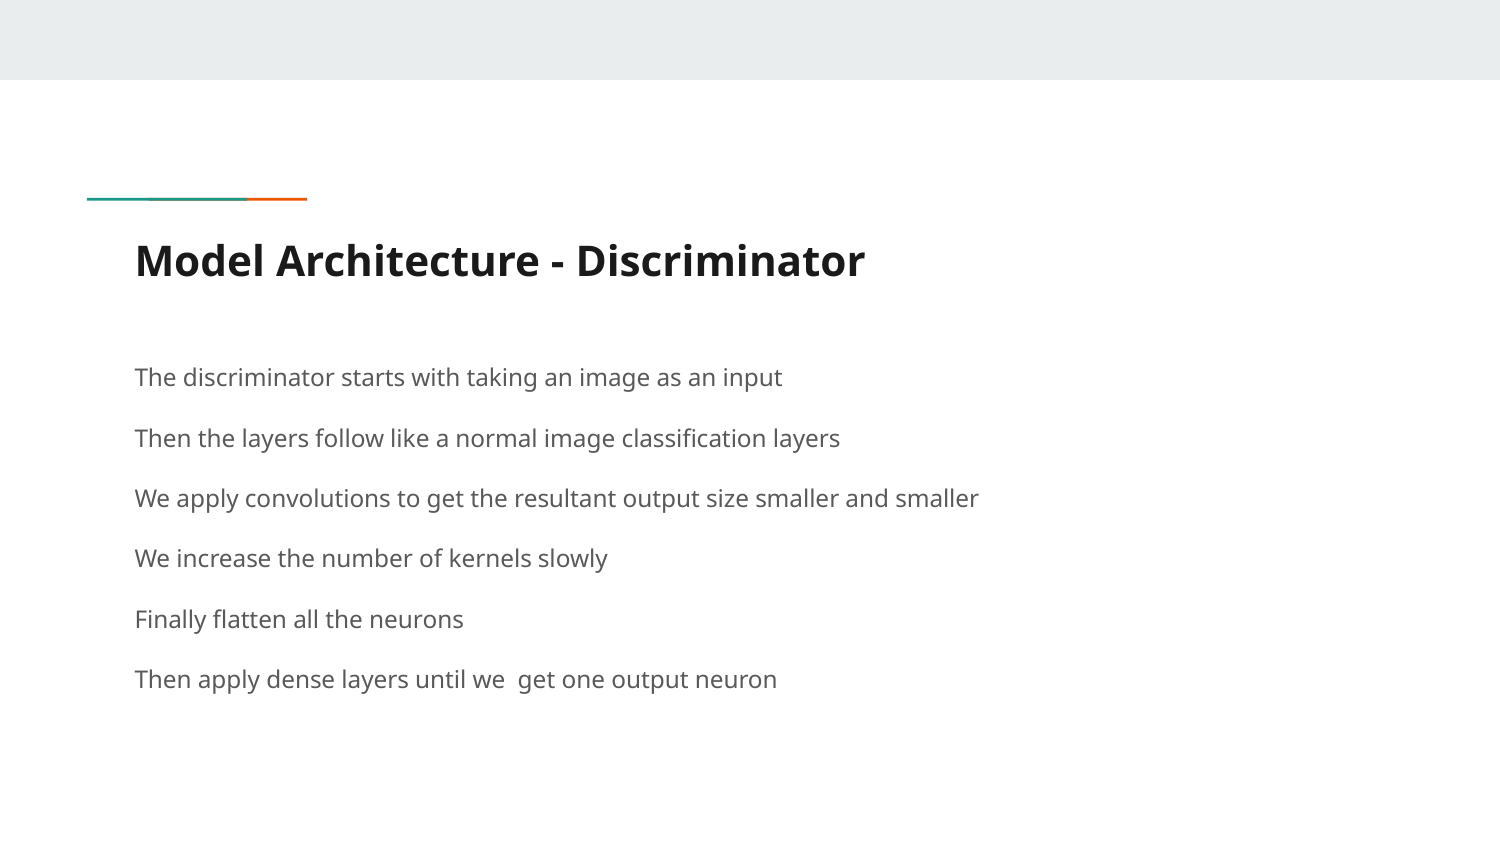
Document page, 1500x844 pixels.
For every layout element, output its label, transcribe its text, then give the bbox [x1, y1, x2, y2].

list The discriminator starts with taking an image as an input Then the layers follow like a normal image classification layers We apply convolutions to get the resultant output size smaller and smaller We increase the number of kernels slowly Finally flatten all the neurons Then apply dense layers until we get one output neuron [119, 341, 1381, 712]
title Model Architecture - Discriminator [119, 216, 1381, 305]
